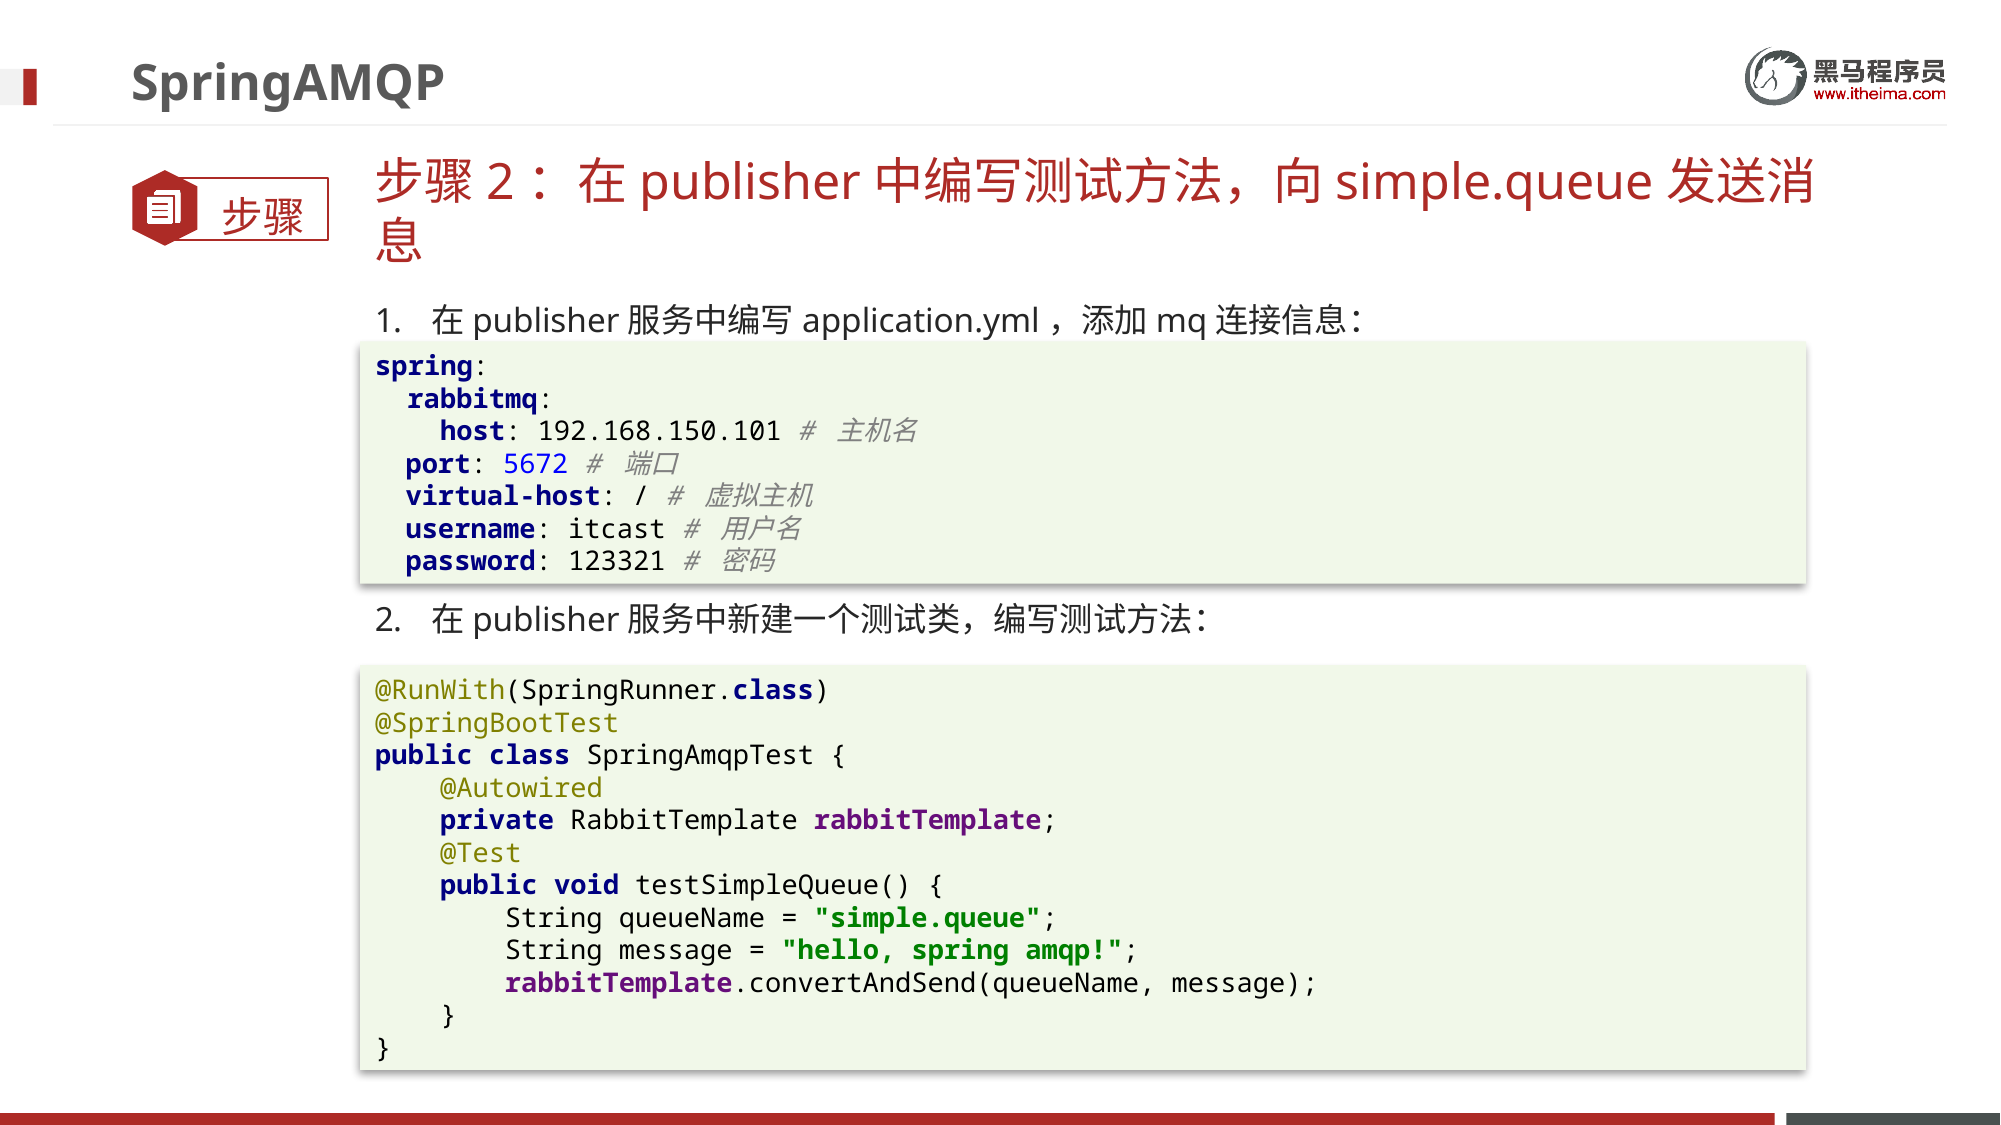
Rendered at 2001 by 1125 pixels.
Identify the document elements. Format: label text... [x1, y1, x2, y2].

picture [1744, 46, 1946, 106]
picture [147, 190, 181, 224]
list 步骤2：在publisher中编写测试方法，向simple.queue发送消息 [360, 166, 1872, 252]
list 在publisher服务中编写application.yml，添加mq连接信息： 在publisher服务中新建一个测试类，编写测试方法： [360, 271, 1872, 964]
text_box @RunWith(SpringRunner.class) @SpringBootTest public class SpringAmqpTest { @Autowired private RabbitTemplate rabbitTemplate; @Test public void testSimpleQueue() { String queueName = "simple.queue"; String message = "hello, spring amqp!"; rabbitTemplate.convertAndSend(queueName, message); } } [360, 665, 1807, 1070]
text_box spring: rabbitmq: host: 192.168.150.101 # 主机名 port: 5672 # 端口 virtual-host: / # 虚拟主机 username: itcast # 用户名 password: 123321 # 密码 [360, 341, 1807, 584]
title SpringAMQP [116, 38, 1556, 124]
